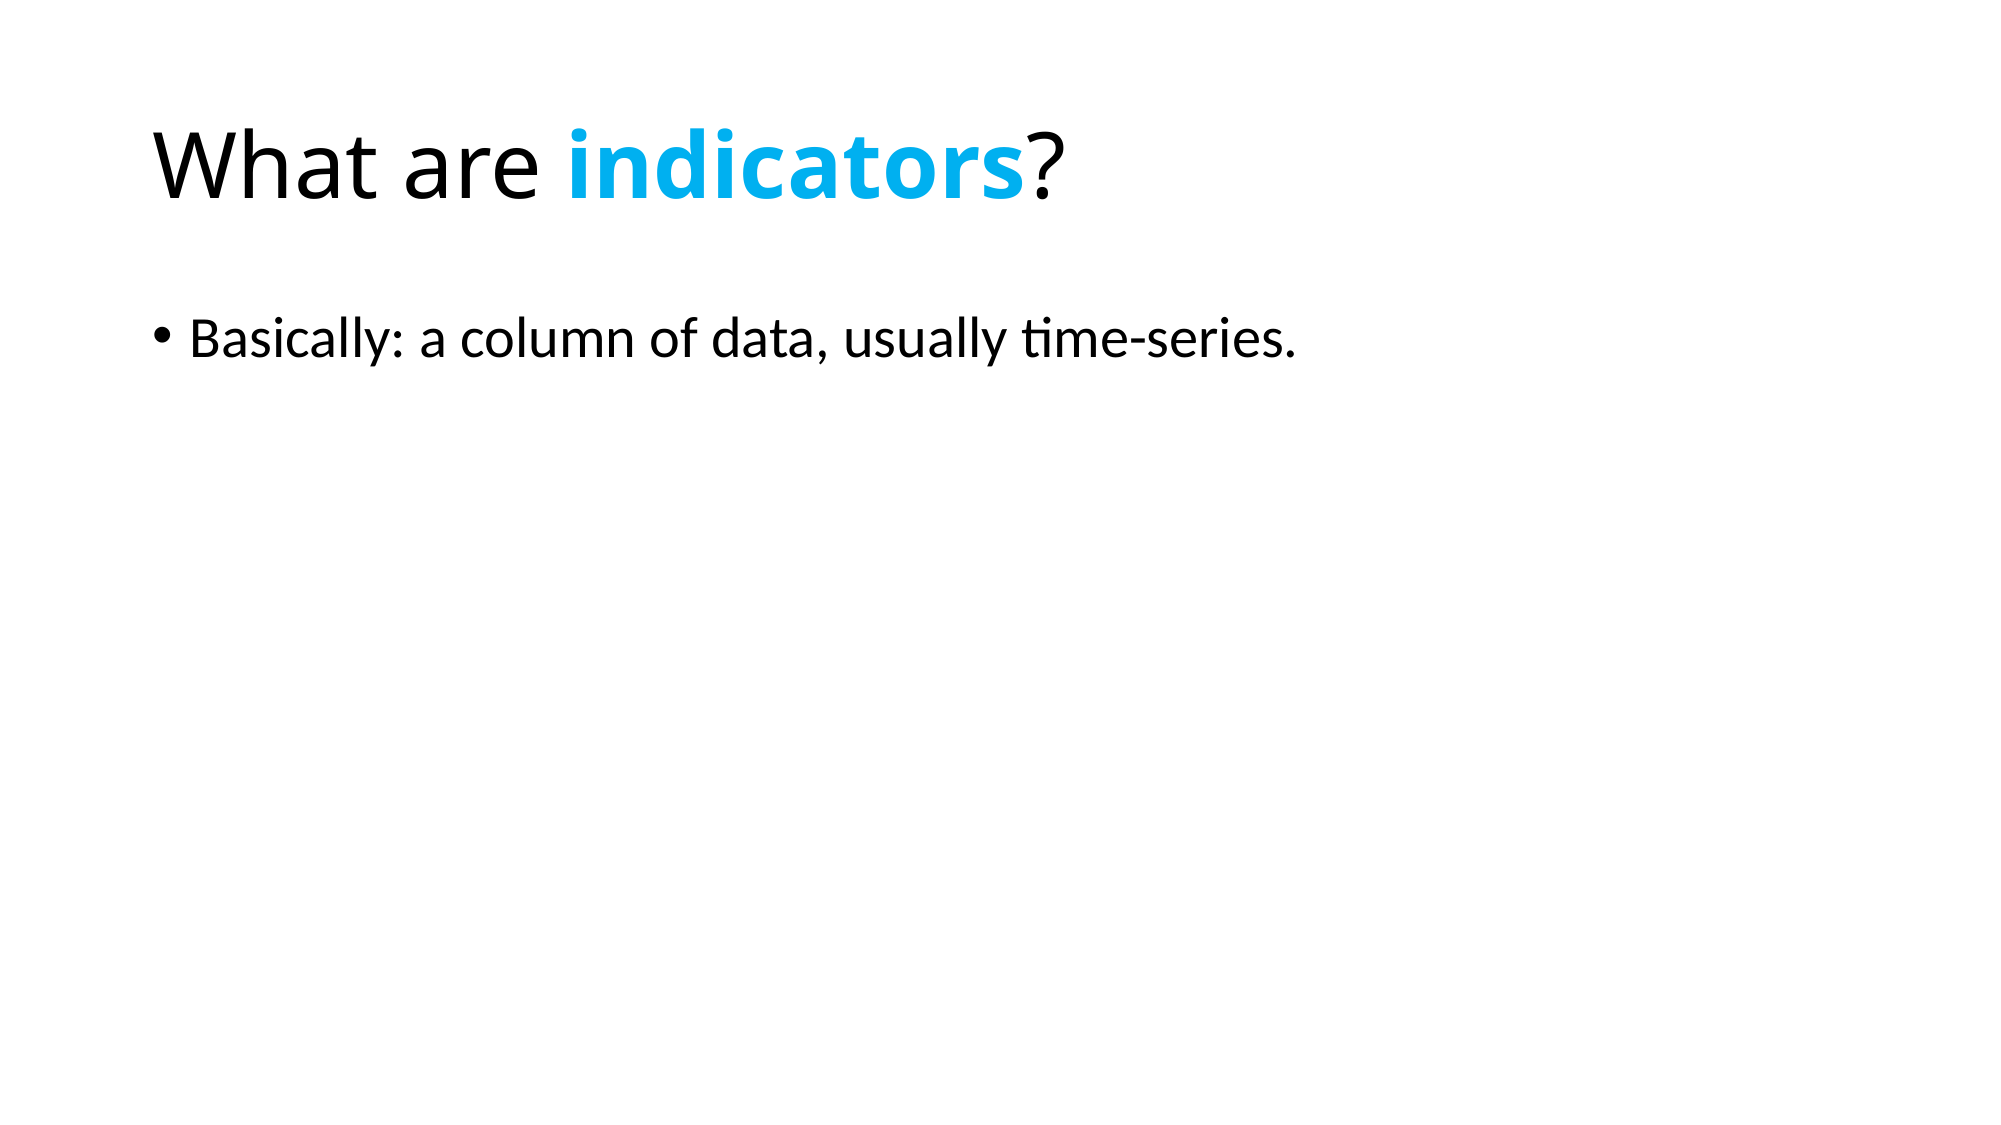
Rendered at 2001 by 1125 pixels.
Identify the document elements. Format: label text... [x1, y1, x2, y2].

list Basically: a column of data, usually time-series. [137, 299, 1863, 1014]
title What are indicators? [137, 59, 1863, 278]
